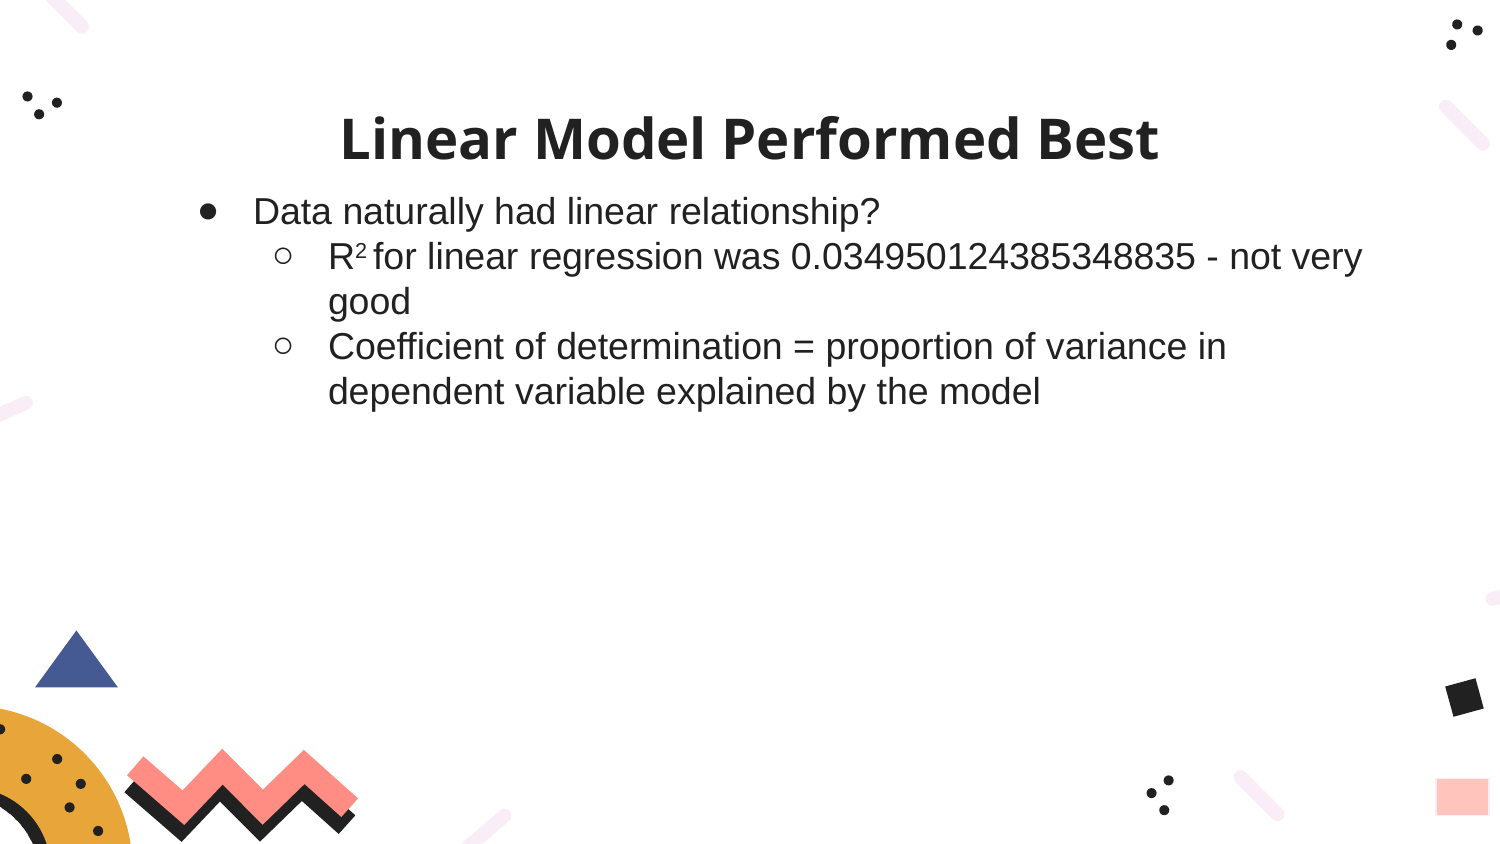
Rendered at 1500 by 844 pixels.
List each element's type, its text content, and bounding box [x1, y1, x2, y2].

text_box Data naturally had linear relationship? R2 for linear regression was 0.034950124385348835 - not very good Coefficient of determination = proportion of variance in dependent variable explained by the model [163, 172, 1382, 488]
text_box [1436, 778, 1489, 816]
title Linear Model Performed Best [118, 77, 1382, 173]
